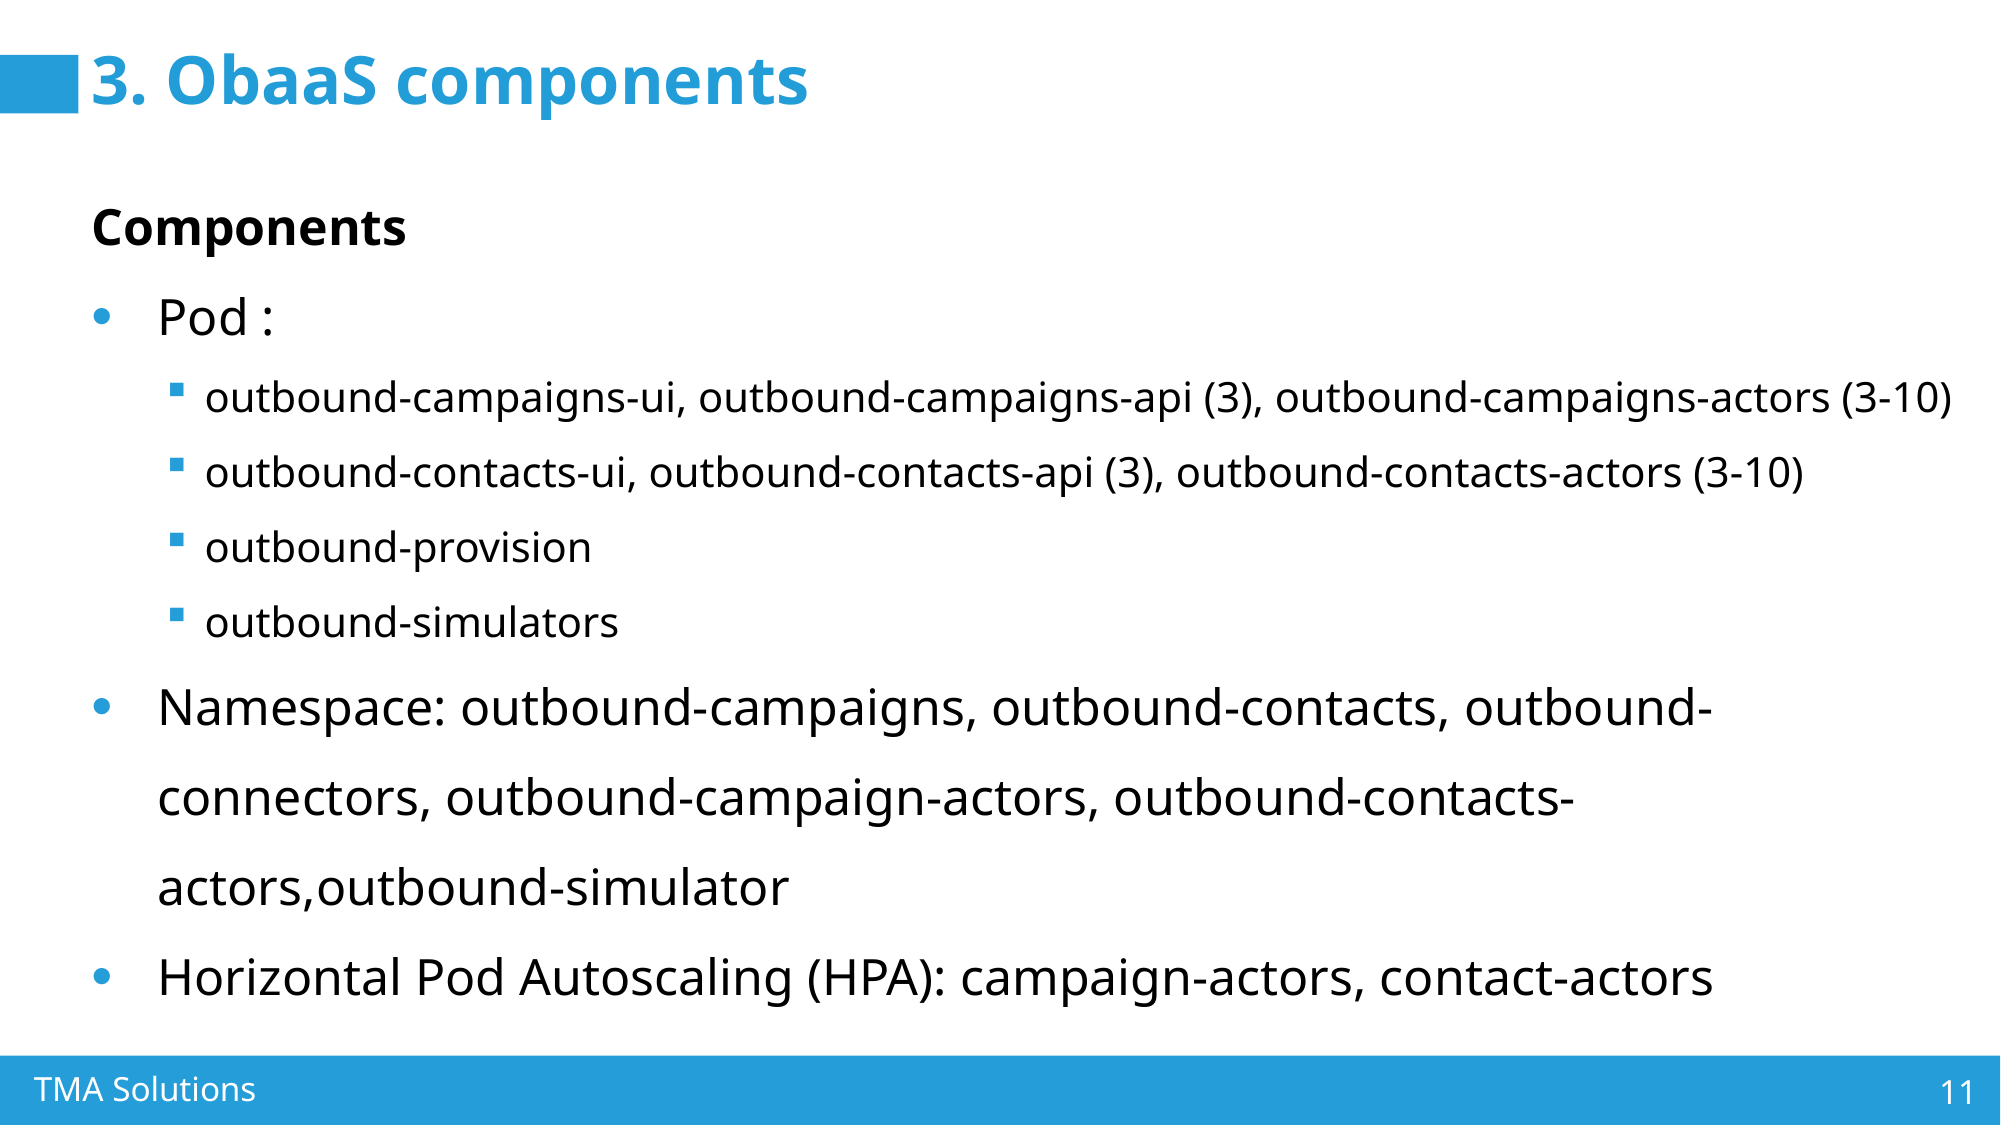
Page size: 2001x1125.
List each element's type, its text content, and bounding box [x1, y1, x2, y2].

title 3. ObaaS components [76, 39, 1999, 158]
list Components Pod : outbound-campaigns-ui, outbound-campaigns-api (3), outbound-campaigns-actors (3-10) outbound-contacts-ui, outbound-contacts-api (3), outbound-contacts-actors (3-10) outbound-provision outbound-simulators Namespace: outbound-campaigns, outbound-contacts, outbound-connectors, outbound-campaign-actors, outbound-contacts-actors,outbound-simulator Horizontal Pod Autoscaling (HPA): campaign-actors, contact-actors [76, 158, 1999, 1031]
